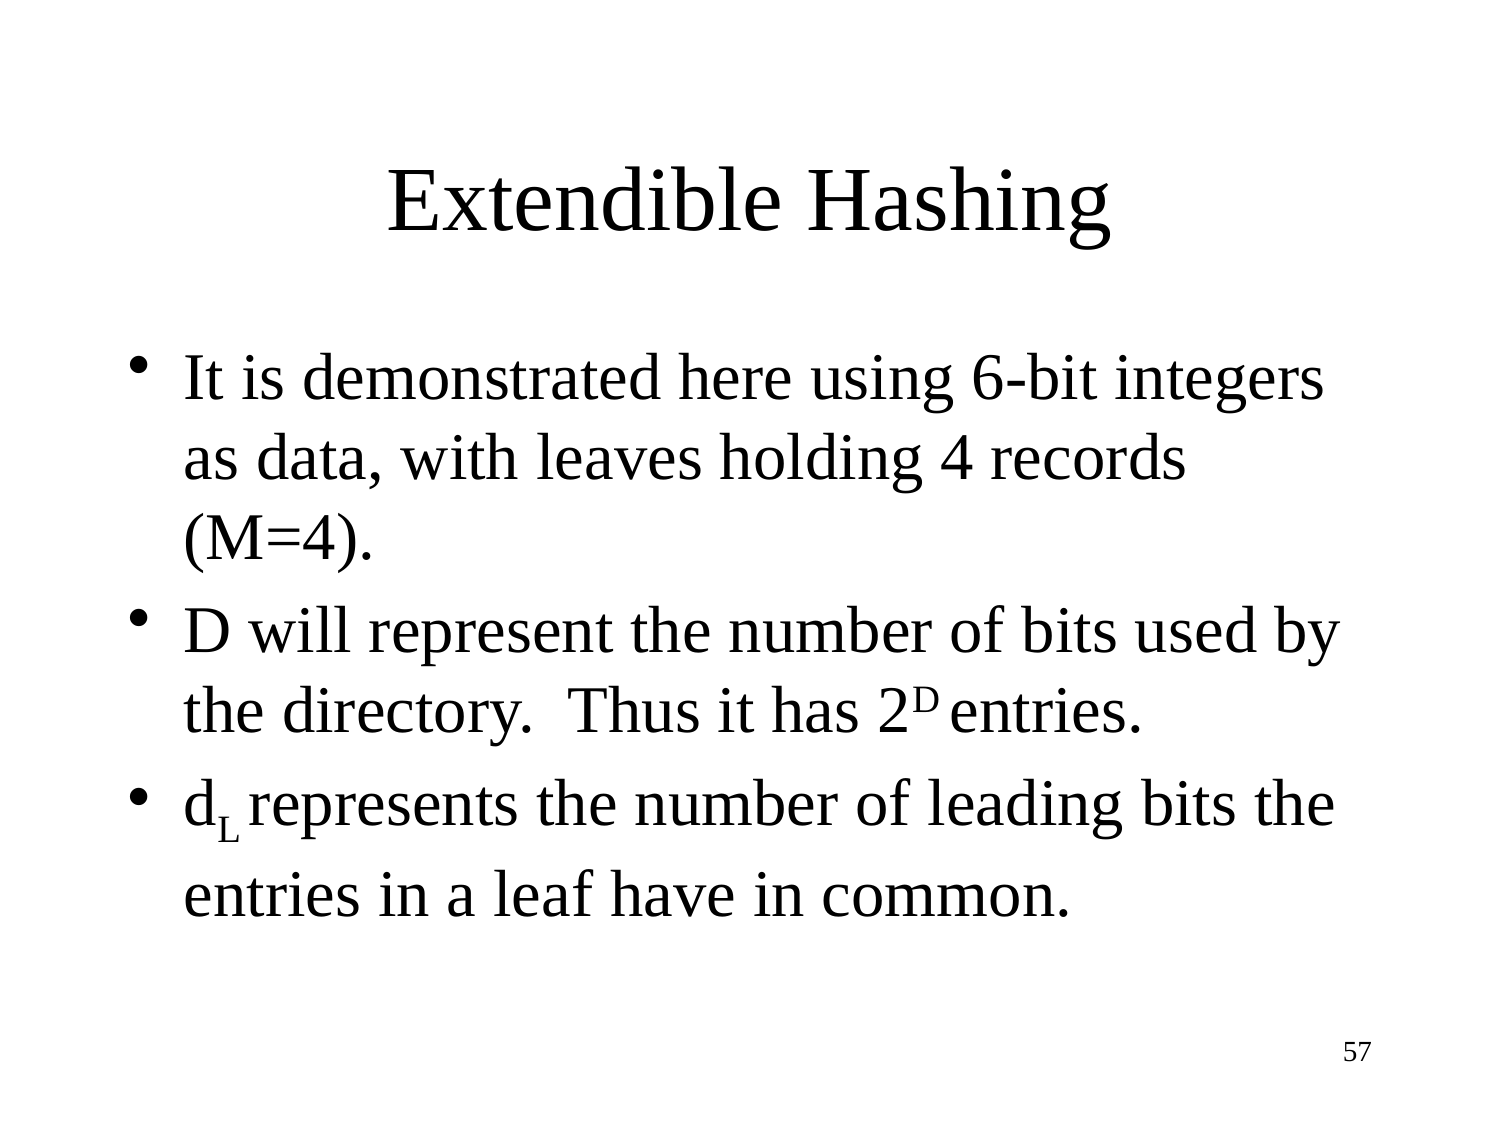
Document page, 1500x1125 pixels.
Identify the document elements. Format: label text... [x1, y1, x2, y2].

slide_number 57 [1112, 1024, 1388, 1101]
list It is demonstrated here using 6-bit integers as data, with leaves holding 4 records (M=4). D will represent the number of bits used by the directory. Thus it has 2D entries. dL represents the number of leading bits the entries in a leaf have in common. [112, 324, 1388, 1000]
title Extendible Hashing [112, 99, 1388, 288]
